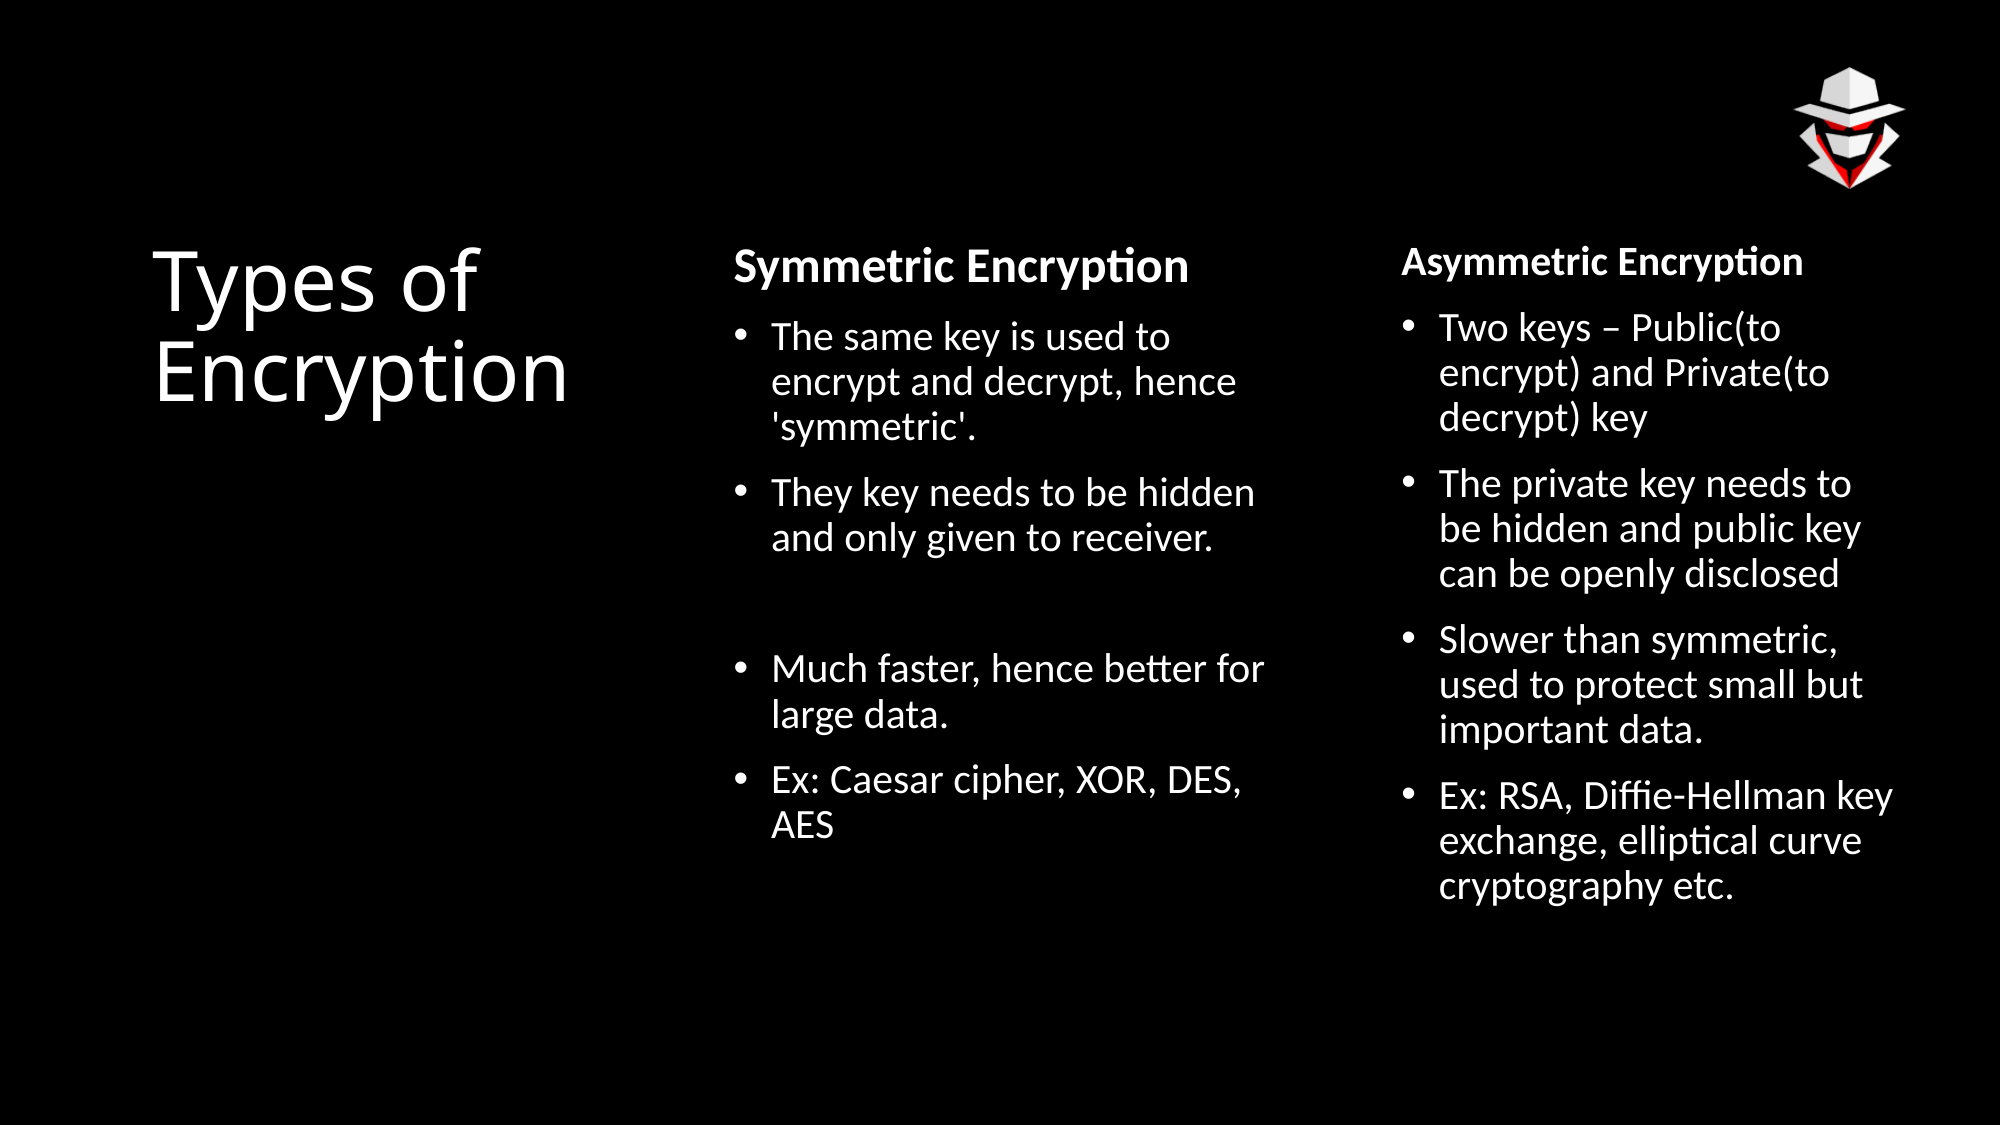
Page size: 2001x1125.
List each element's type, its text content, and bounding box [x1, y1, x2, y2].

title Types of Encryption [137, 231, 613, 948]
picture [1788, 67, 1911, 189]
list Symmetric Encryption The same key is used to encrypt and decrypt, hence 'symmetric'. They key needs to be hidden and only given to receiver. Much faster, hence better for large data. Ex: Caesar cipher, XOR, DES, AES [718, 231, 1281, 948]
list Asymmetric Encryption Two keys – Public(to encrypt) and Private(to decrypt) key The private key needs to be hidden and public key can be openly disclosed Slower than symmetric, used to protect small but important data. Ex: RSA, Diffie-Hellman key exchange, elliptical curve cryptography etc. [1386, 231, 1911, 948]
